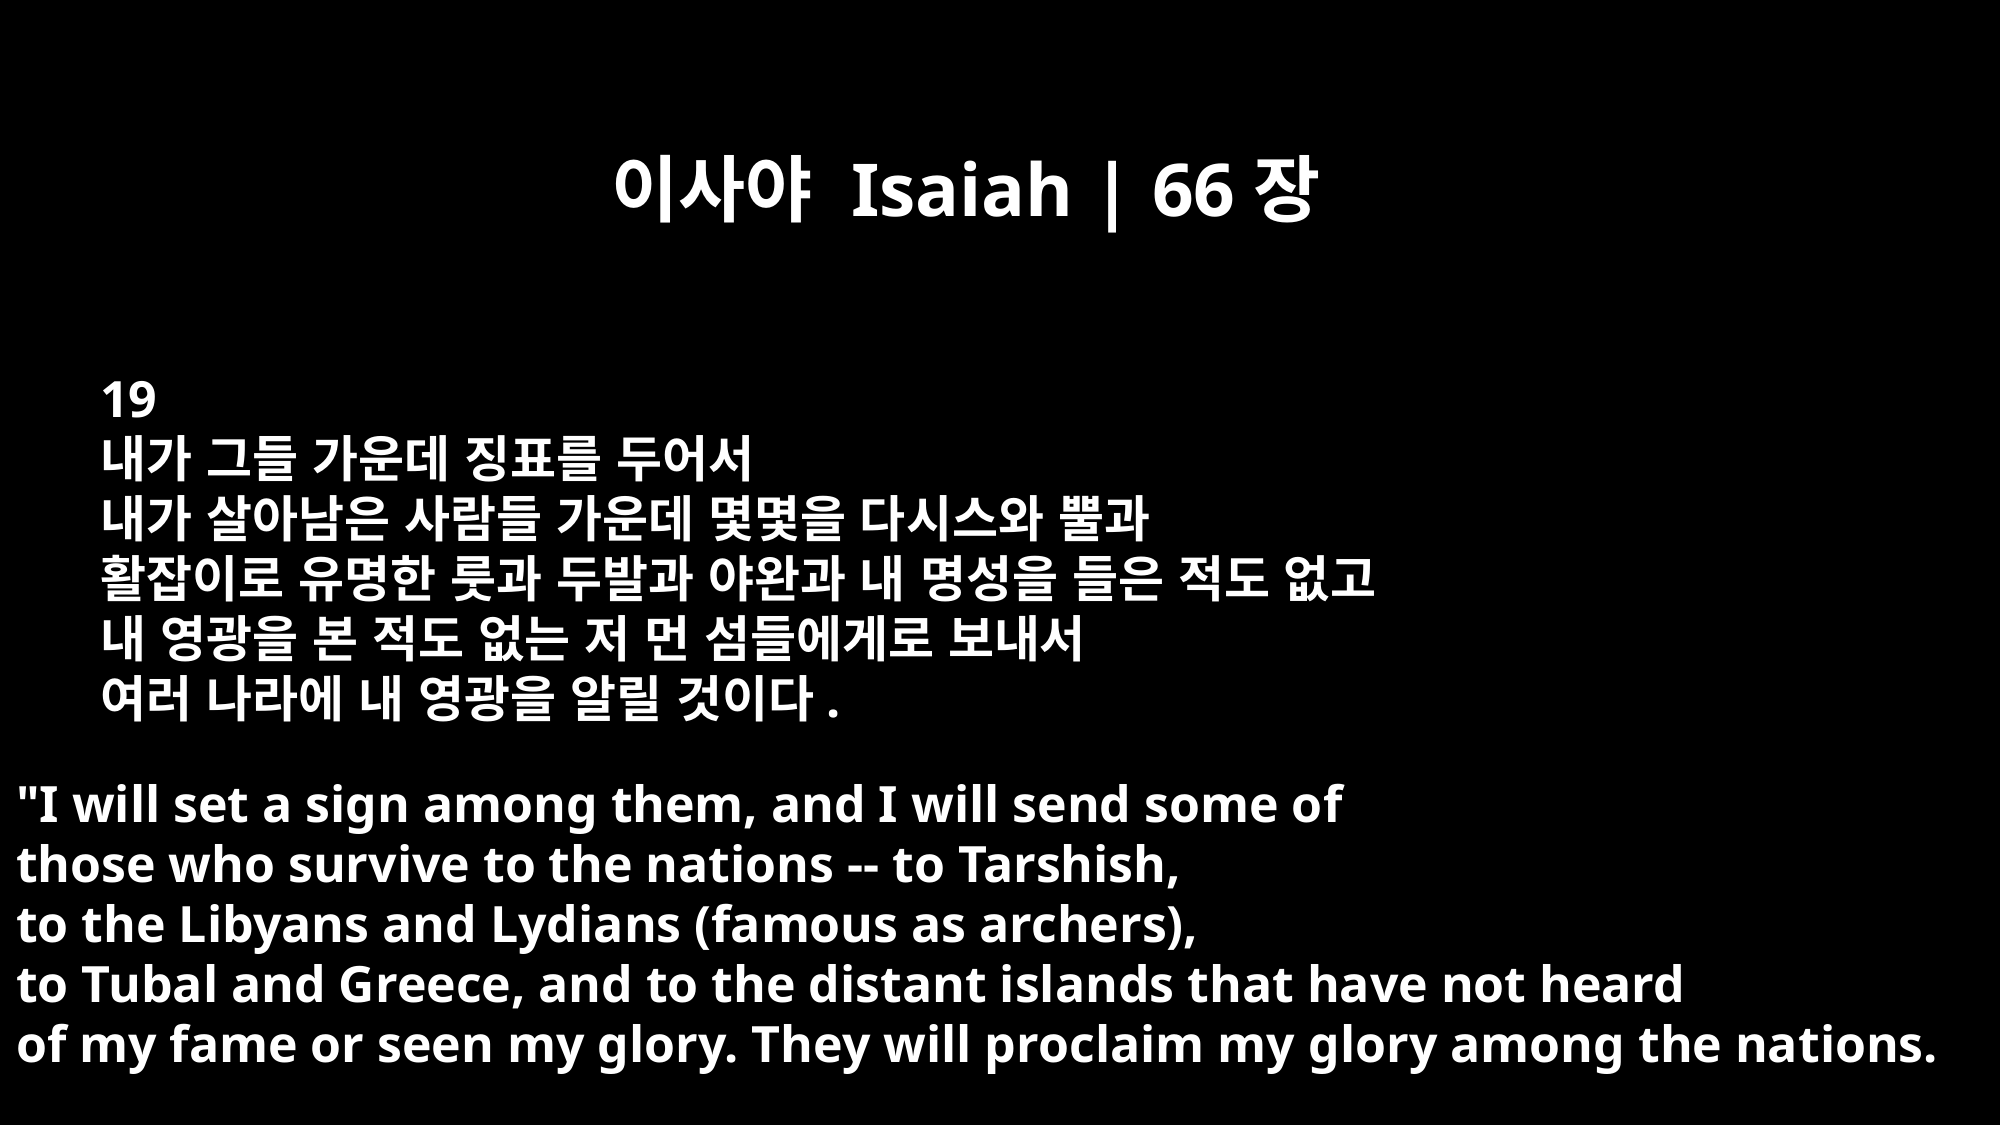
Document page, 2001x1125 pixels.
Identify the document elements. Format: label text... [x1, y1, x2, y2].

text_box "I will set a sign among them, and I will send some of those who survive to the nations -- to Tarshish, to the Libyans and Lydians (famous as archers), to Tubal and Greece, and to the distant islands that have not heard of my fame or seen my glory. They will proclaim my glory among the nations. [1, 764, 1954, 1080]
text_box 이사야 Isaiah | 66장 [596, 136, 1336, 239]
text_box 19 내가 그들 가운데 징표를 두어서 내가 살아남은 사람들 가운데 몇몇을 다시스와 뿔과 활잡이로 유명한 룻과 두발과 야완과 내 명성을 들은 적도 없고 내 영광을 본 적도 없는 저 먼 섬들에게로 보내서 여러 나라에 내 영광을 알릴 것이다. [85, 359, 1392, 735]
